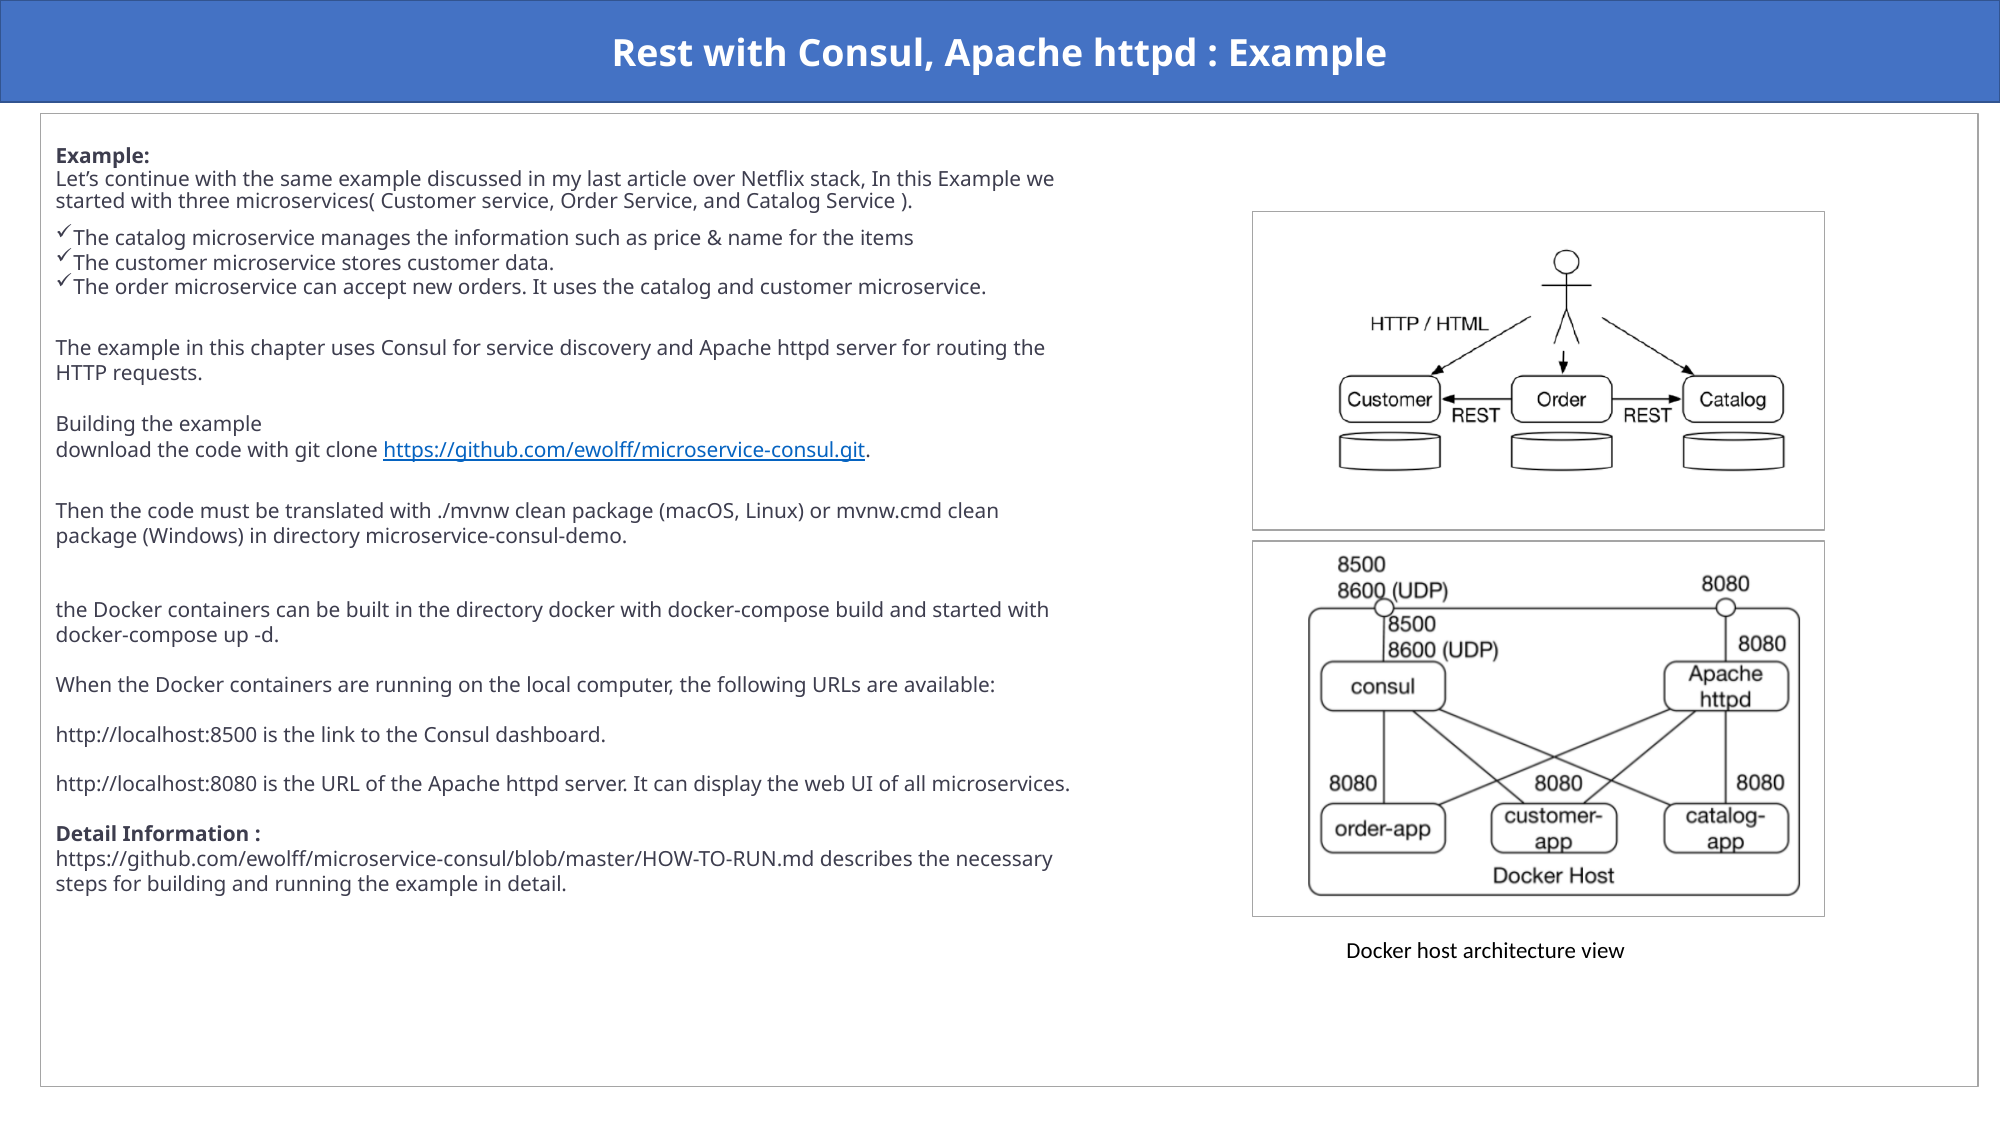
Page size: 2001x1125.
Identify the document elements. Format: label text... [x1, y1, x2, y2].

picture [1296, 552, 1806, 903]
text_box Docker host architecture view [1331, 928, 1740, 971]
text_box [1252, 211, 1825, 530]
text_box Rest with Consul, Apache httpd : Example [0, 0, 2000, 103]
text_box [40, 113, 1978, 1087]
picture [1331, 228, 1792, 480]
text_box [1252, 541, 1825, 917]
